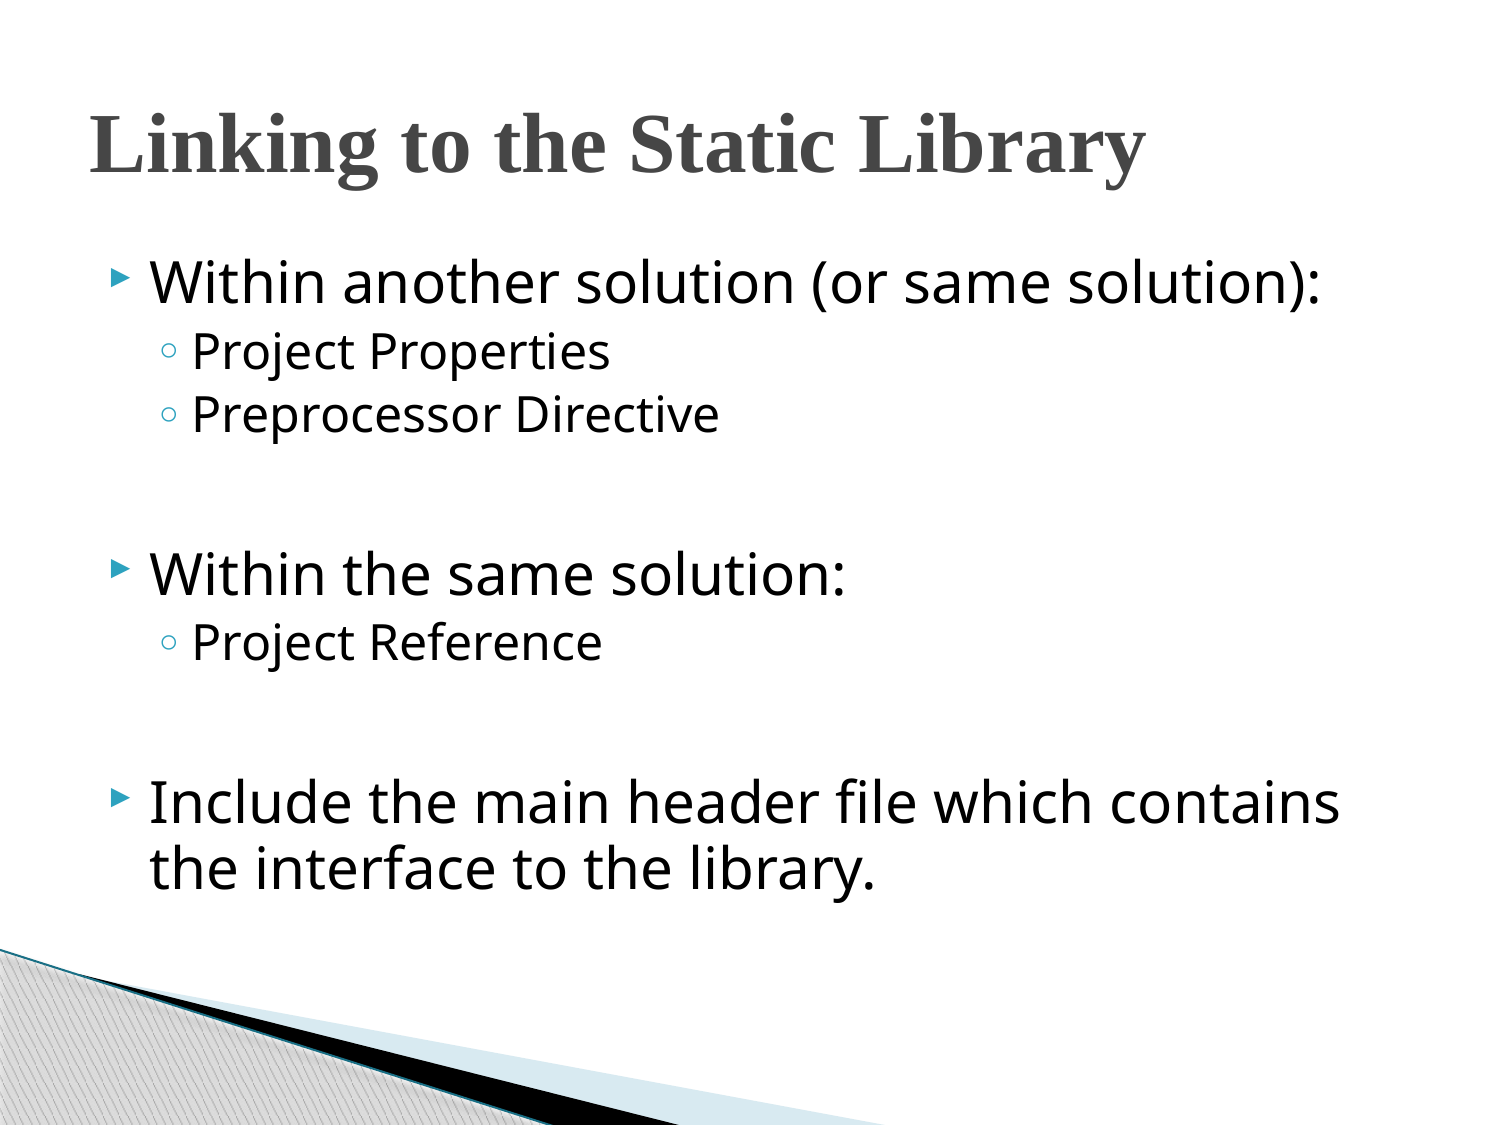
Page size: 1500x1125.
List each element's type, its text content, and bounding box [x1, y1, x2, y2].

title Linking to the Static Library [75, 45, 1425, 233]
list Within another solution (or same solution): Project Properties Preprocessor Directive Within the same solution: Project Reference Include the main header file which contains the interface to the library. [75, 243, 1425, 986]
